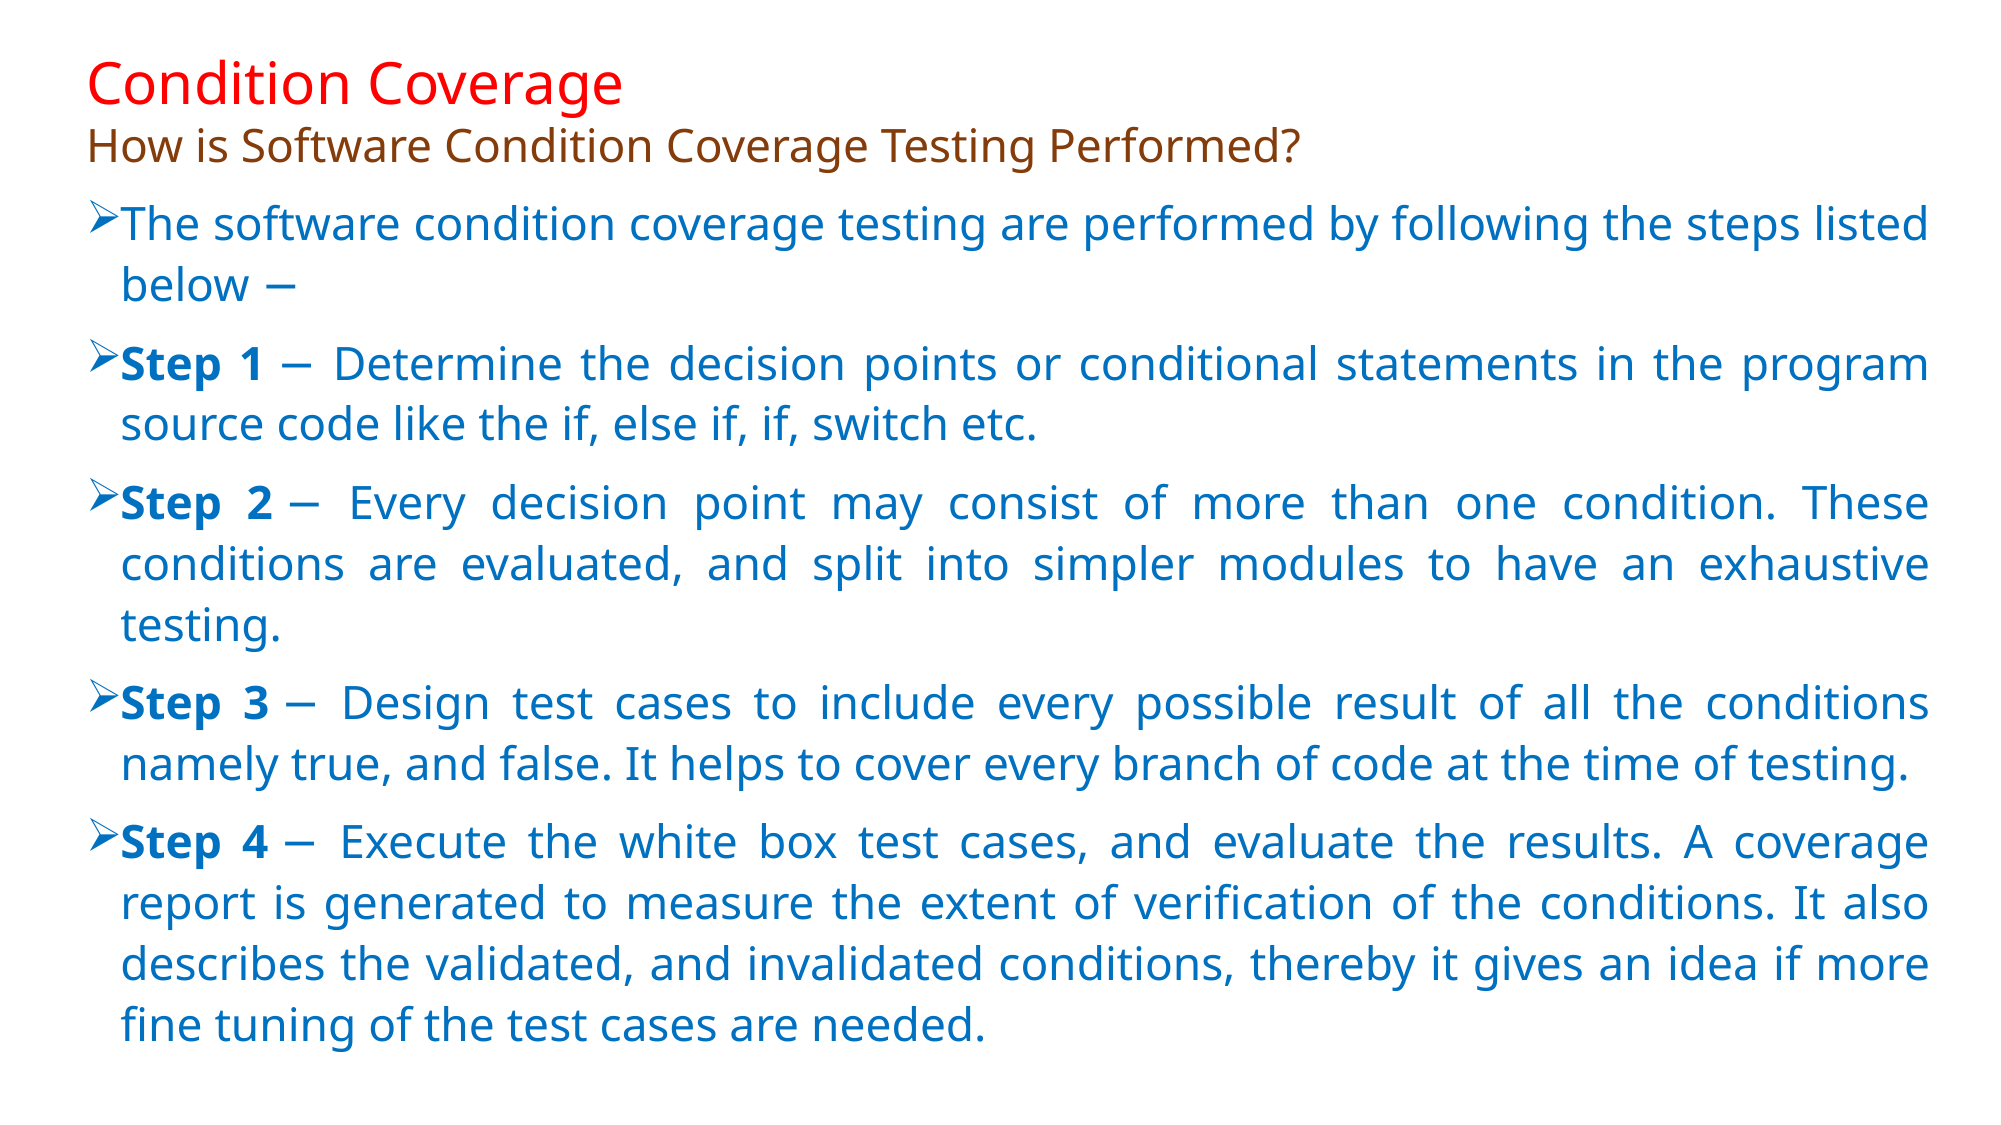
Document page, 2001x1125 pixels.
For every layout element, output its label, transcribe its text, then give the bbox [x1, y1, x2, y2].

list How is Software Condition Coverage Testing Performed? The software condition coverage testing are performed by following the steps listed below − Step 1 − Determine the decision points or conditional statements in the program source code like the if, else if, if, switch etc. Step 2 − Every decision point may consist of more than one condition. These conditions are evaluated, and split into simpler modules to have an exhaustive testing. Step 3 − Design test cases to include every possible result of all the conditions namely true, and false. It helps to cover every branch of code at the time of testing. Step 4 − Execute the white box test cases, and evaluate the results. A coverage report is generated to measure the extent of verification of the conditions. It also describes the validated, and invalidated conditions, thereby it gives an idea if more fine tuning of the test cases are needed. [71, 130, 1946, 1105]
title Condition Coverage [71, 40, 1796, 130]
